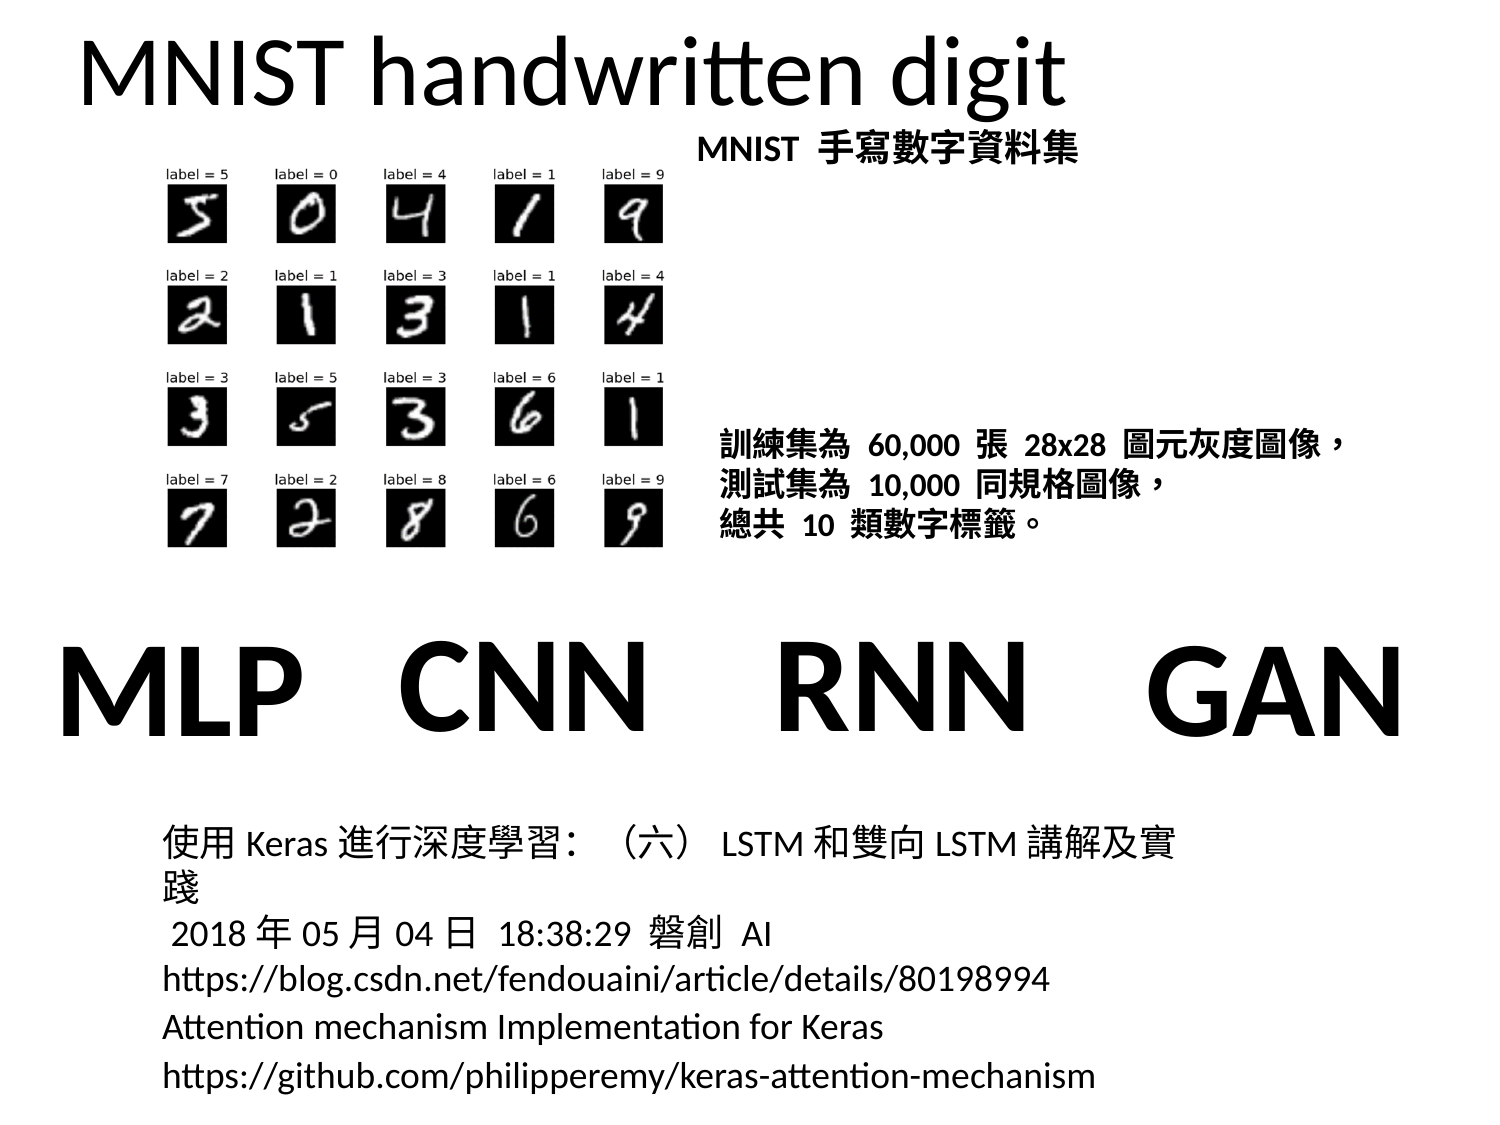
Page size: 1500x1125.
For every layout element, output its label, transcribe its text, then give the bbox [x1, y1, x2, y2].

picture [127, 156, 685, 575]
text_box Attention mechanism Implementation for Keras [147, 1007, 904, 1055]
text_box https://github.com/philipperemy/keras-attention-mechanism [147, 1043, 1129, 1104]
text_box 使用Keras進行深度學習：（六）LSTM和雙向LSTM講解及實踐 2018年05月04日 18:38:29 磐創 AI https://blog.csdn.net/fendouaini/article/details/80198994 [147, 811, 1223, 1007]
text_box RNN [759, 586, 1048, 766]
text_box MNIST handwritten digit [61, 0, 1084, 133]
text_box MLP [39, 591, 321, 771]
text_box MNIST 手寫數字資料集 [681, 116, 1095, 176]
text_box GAN [1130, 591, 1422, 771]
text_box CNN [383, 586, 668, 766]
text_box 訓練集為 60,000 張 28x28 圖元灰度圖像， 測試集為 10,000 同規格圖像， 總共 10 類數字標籤。 [704, 415, 1361, 551]
